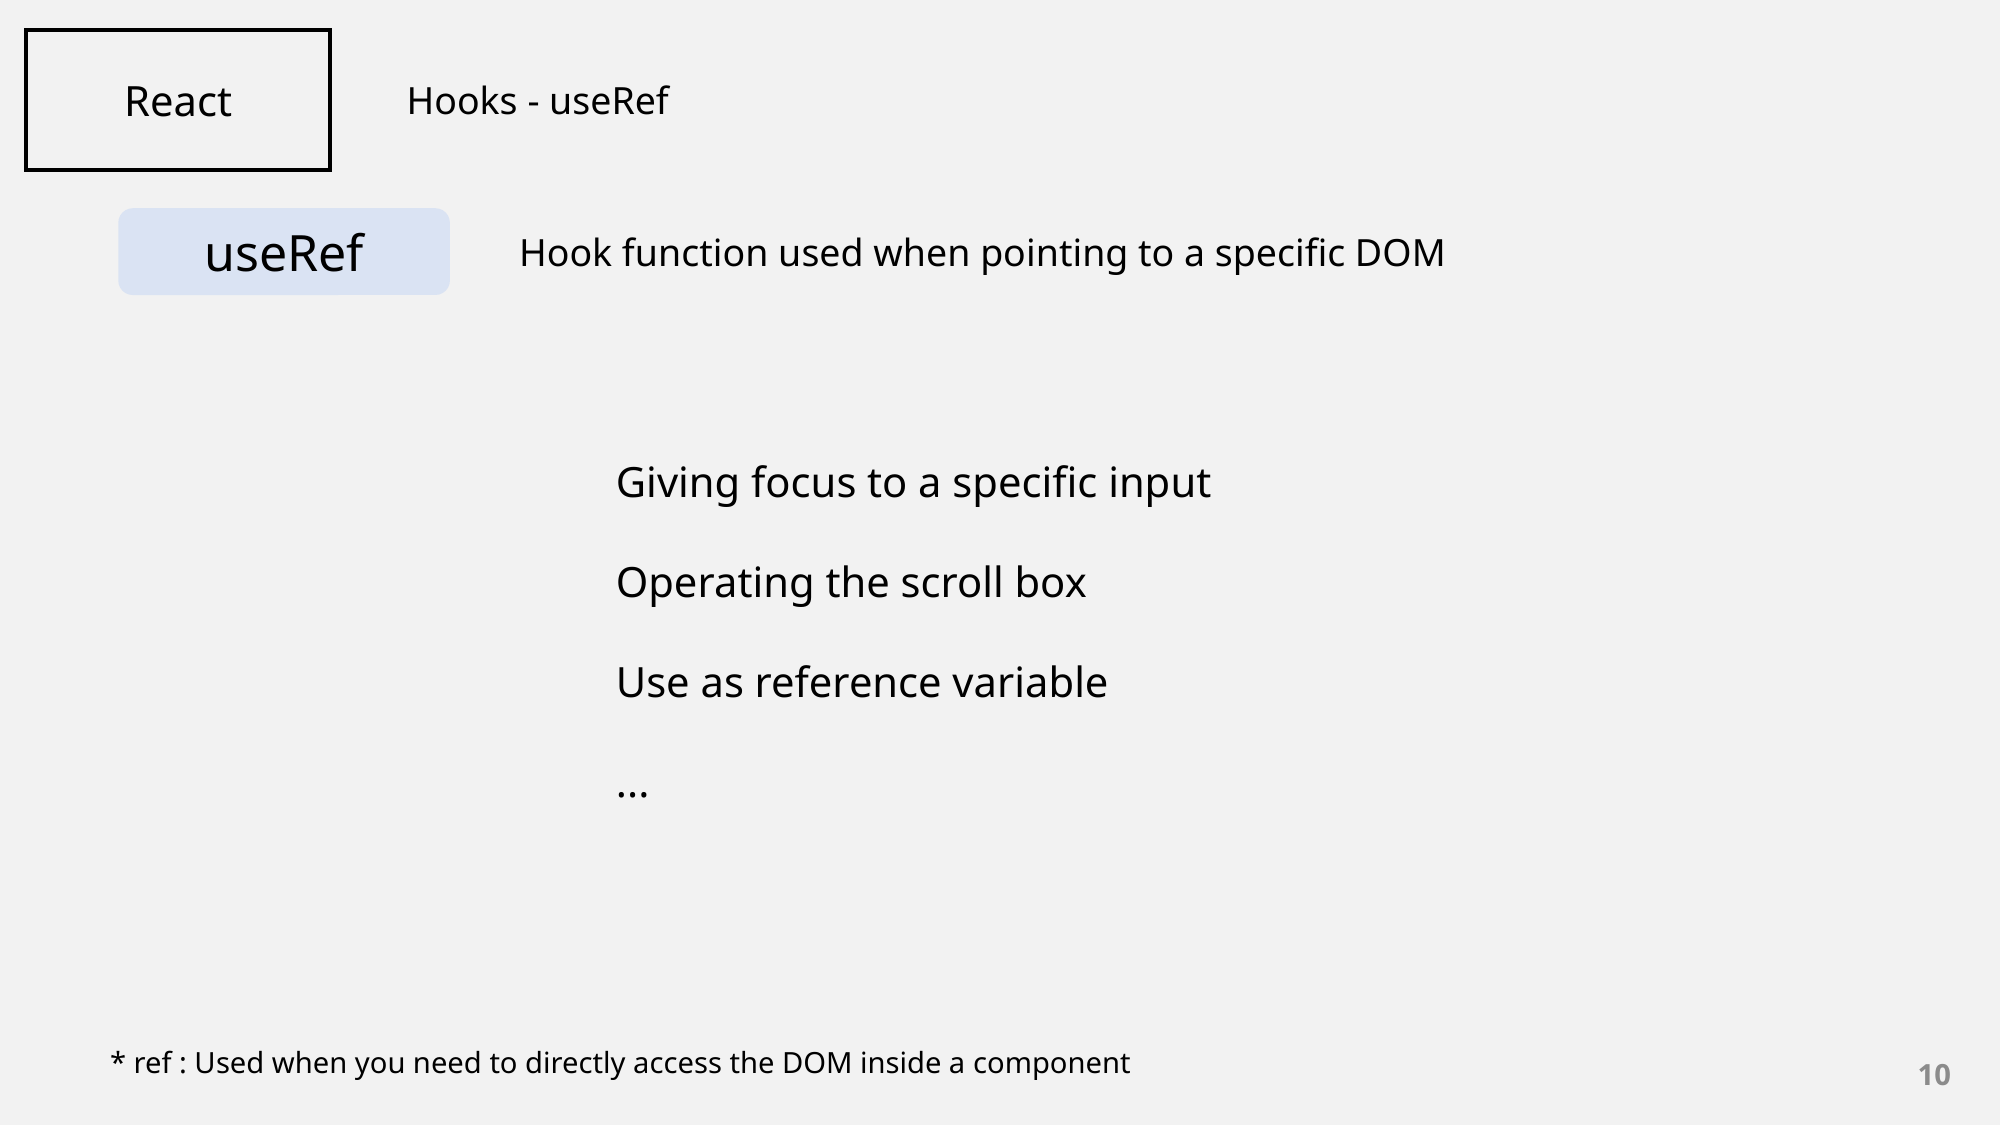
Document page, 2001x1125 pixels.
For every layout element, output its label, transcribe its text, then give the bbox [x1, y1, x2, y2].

slide_number 10 [1897, 1046, 1972, 1107]
text_box * ref : Used when you need to directly access the DOM inside a component [95, 1036, 1844, 1087]
text_box Giving focus to a specific input Operating the scroll box Use as reference variable ... [601, 448, 1760, 814]
text_box Hook function used when pointing to a specific DOM [504, 221, 1664, 282]
text_box useRef [117, 207, 451, 297]
text_box Hooks - useRef [391, 69, 938, 129]
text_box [26, 29, 330, 171]
